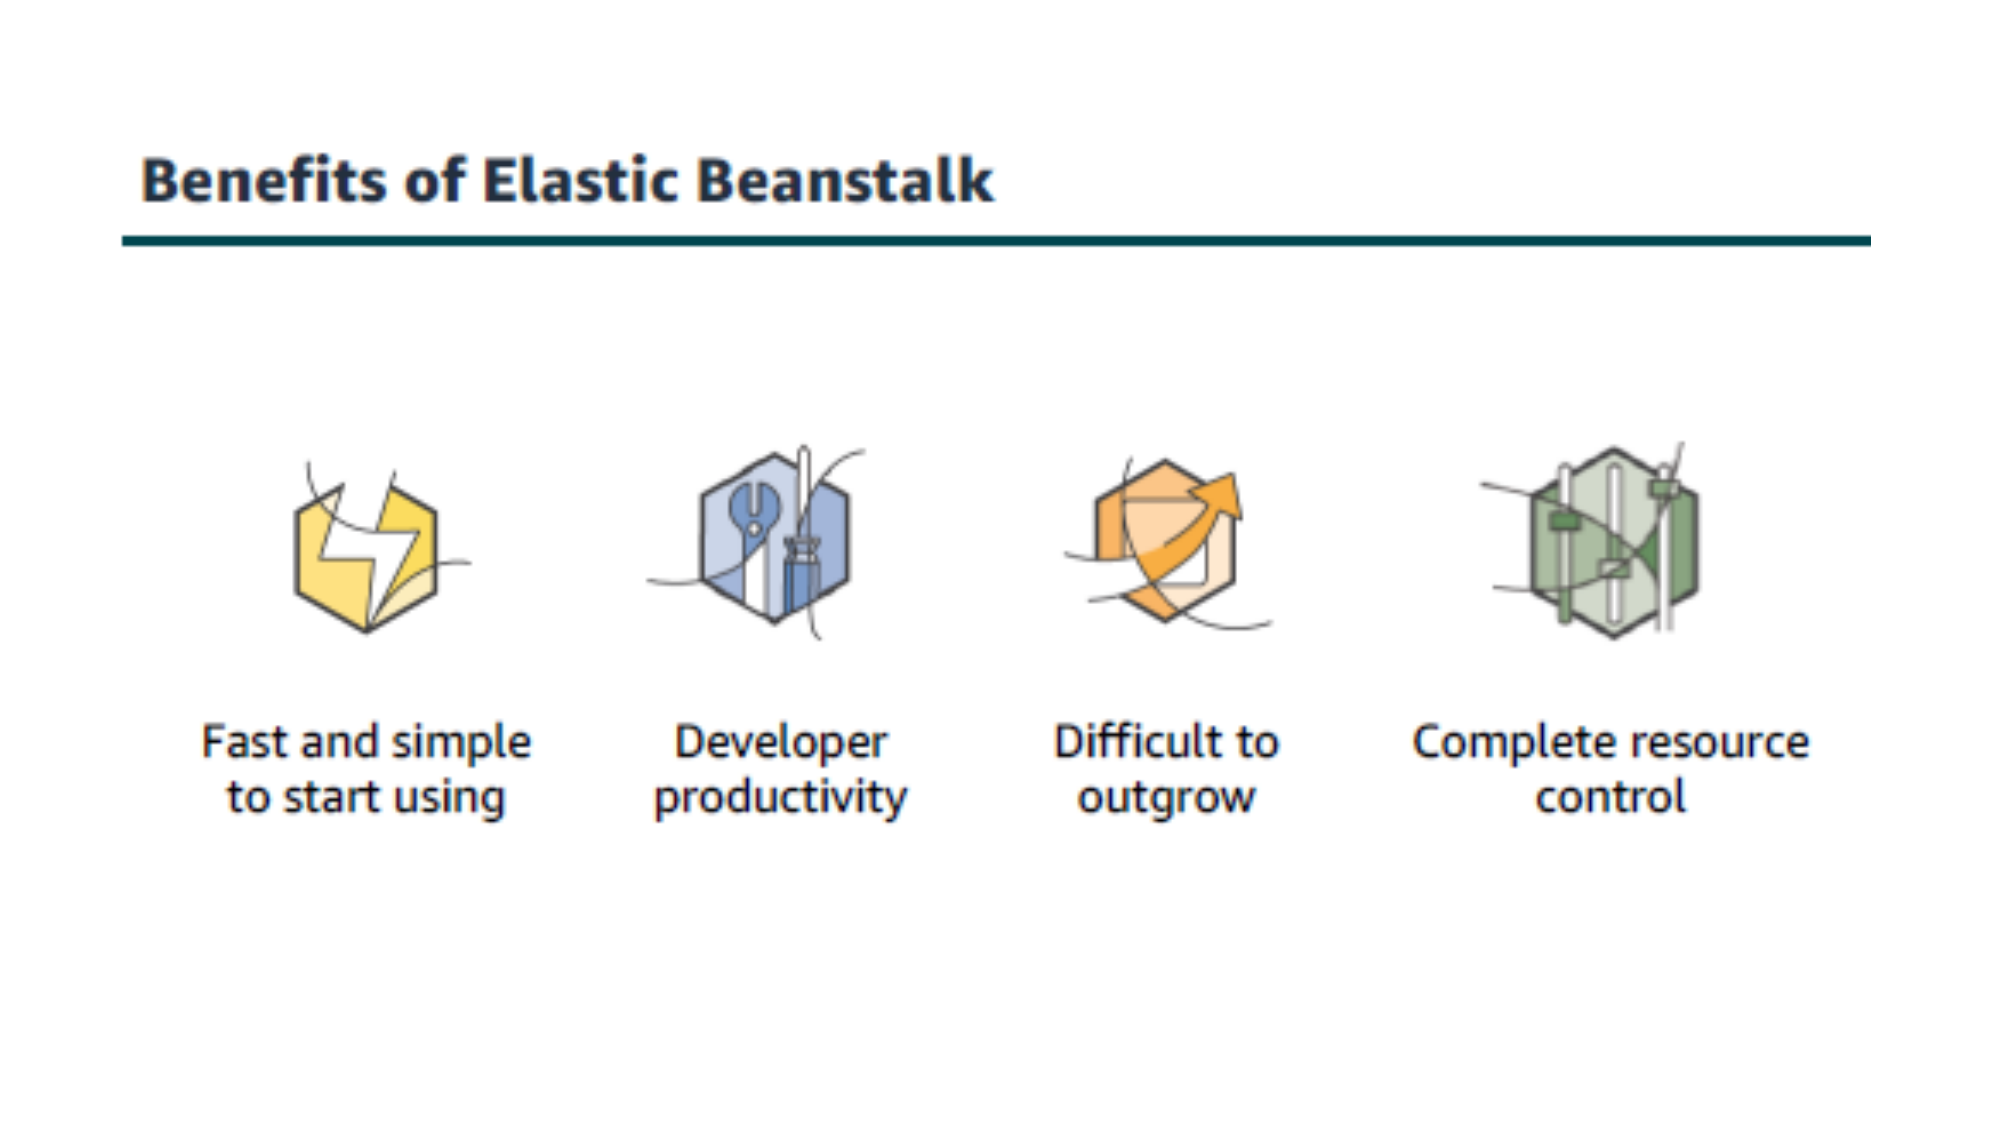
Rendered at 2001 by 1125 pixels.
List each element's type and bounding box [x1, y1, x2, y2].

picture [113, 117, 1871, 940]
